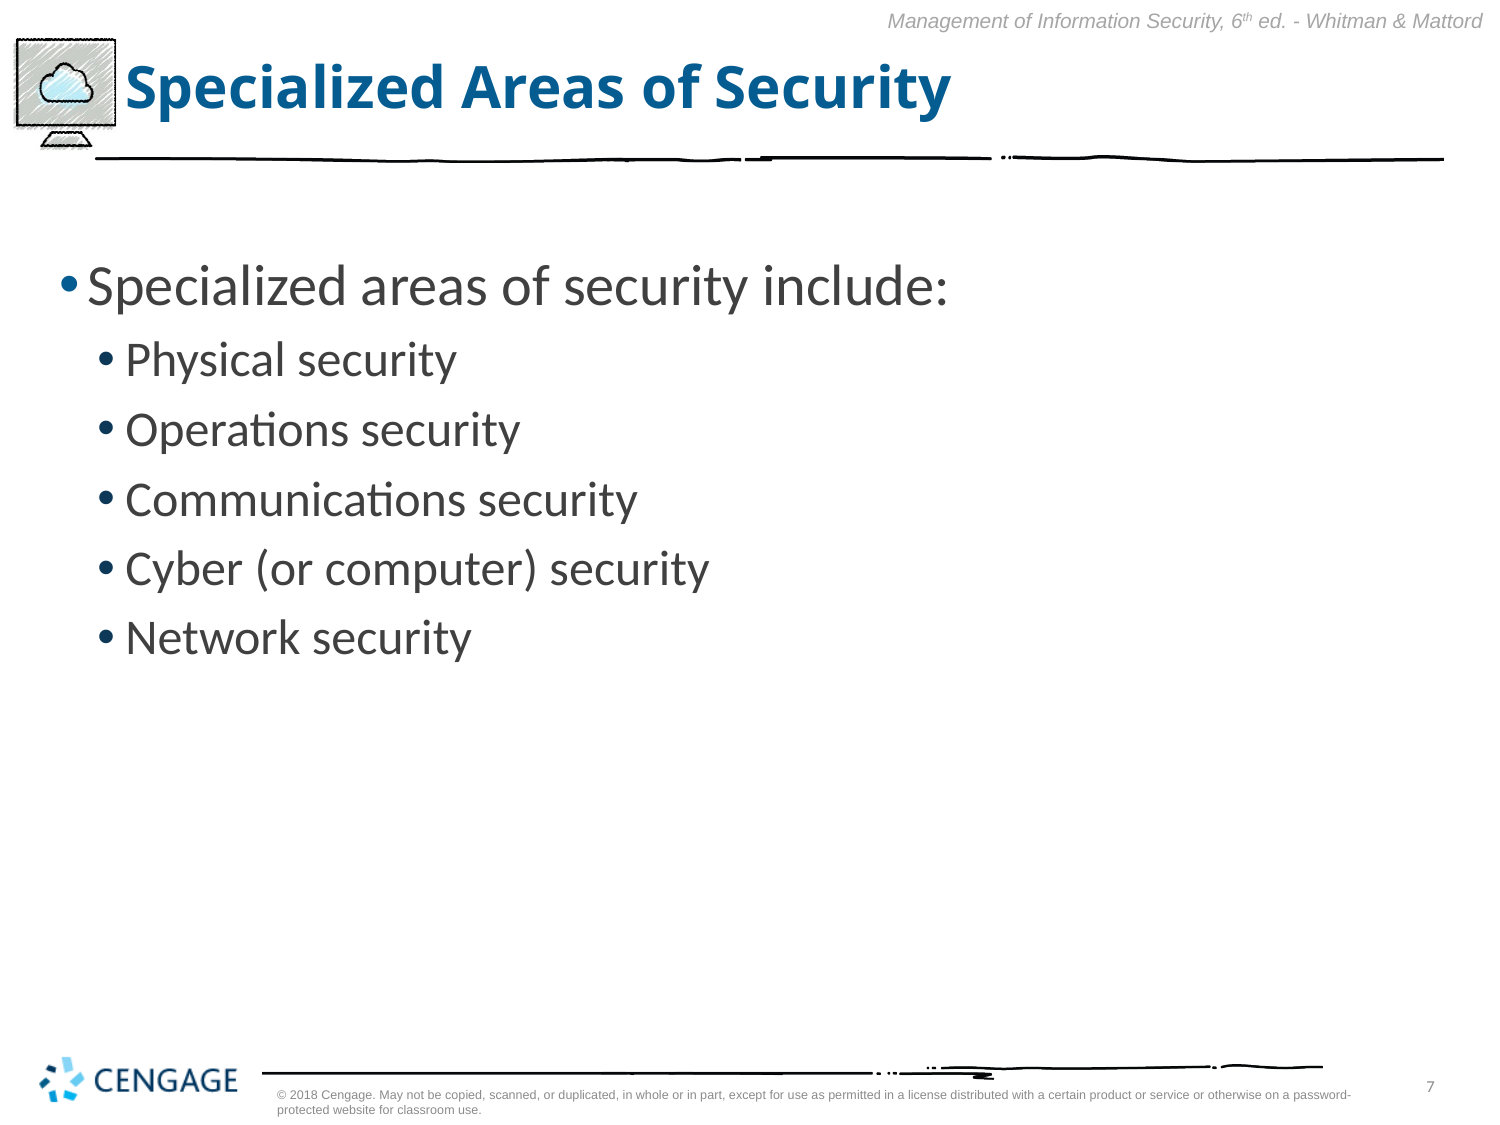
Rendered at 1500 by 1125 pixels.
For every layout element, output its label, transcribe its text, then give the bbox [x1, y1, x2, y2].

list Specialized areas of security include: Physical security Operations security Communications security Cyber (or computer) security Network security [59, 252, 1441, 671]
picture [19, 1043, 250, 1115]
picture [262, 1064, 1323, 1080]
title Specialized Areas of Security [125, 60, 1442, 121]
picture [13, 36, 117, 151]
picture [95, 155, 1444, 163]
